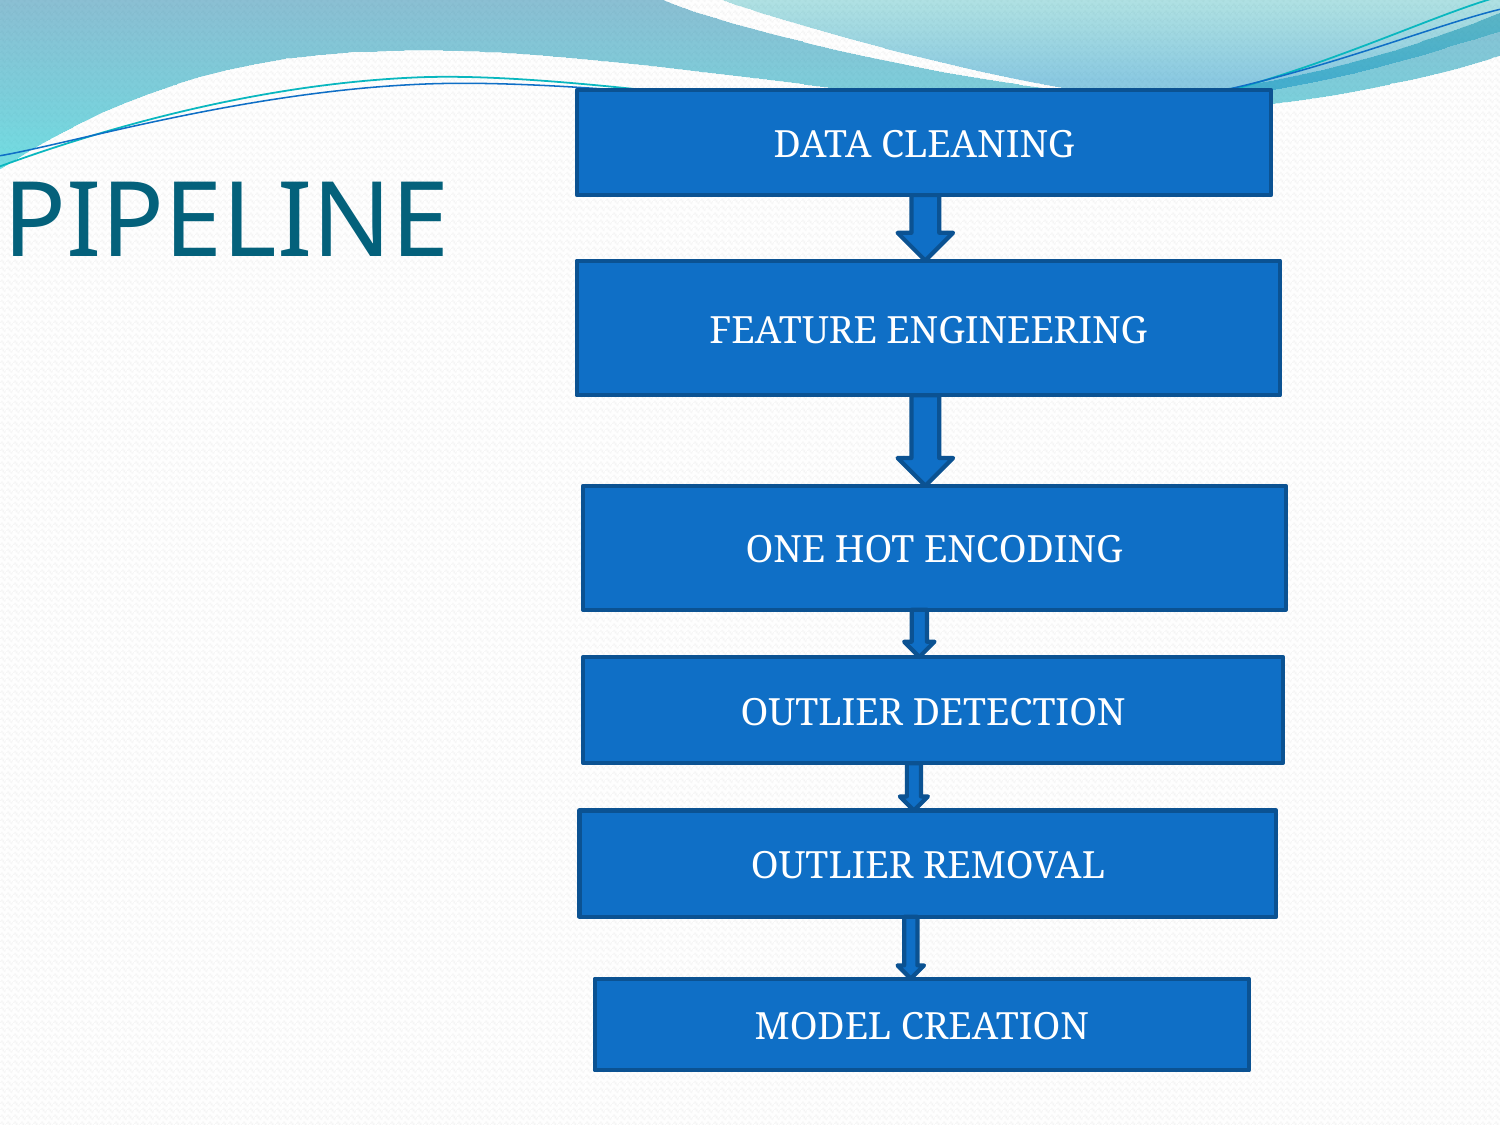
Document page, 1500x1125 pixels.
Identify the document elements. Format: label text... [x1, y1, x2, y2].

text_box ONE HOT ENCODING [581, 484, 1288, 612]
text_box OUTLIER DETECTION [581, 655, 1285, 765]
title PIPELINE [3, 90, 580, 278]
text_box [897, 761, 930, 813]
text_box OUTLIER REMOVAL [577, 808, 1278, 919]
text_box MODEL CREATION [593, 977, 1251, 1072]
text_box DATA CLEANING [575, 88, 1273, 197]
text_box [895, 197, 956, 259]
text_box [895, 393, 956, 484]
text_box FEATURE ENGINEERING [575, 259, 1282, 397]
text_box [895, 914, 926, 981]
text_box [902, 607, 937, 660]
